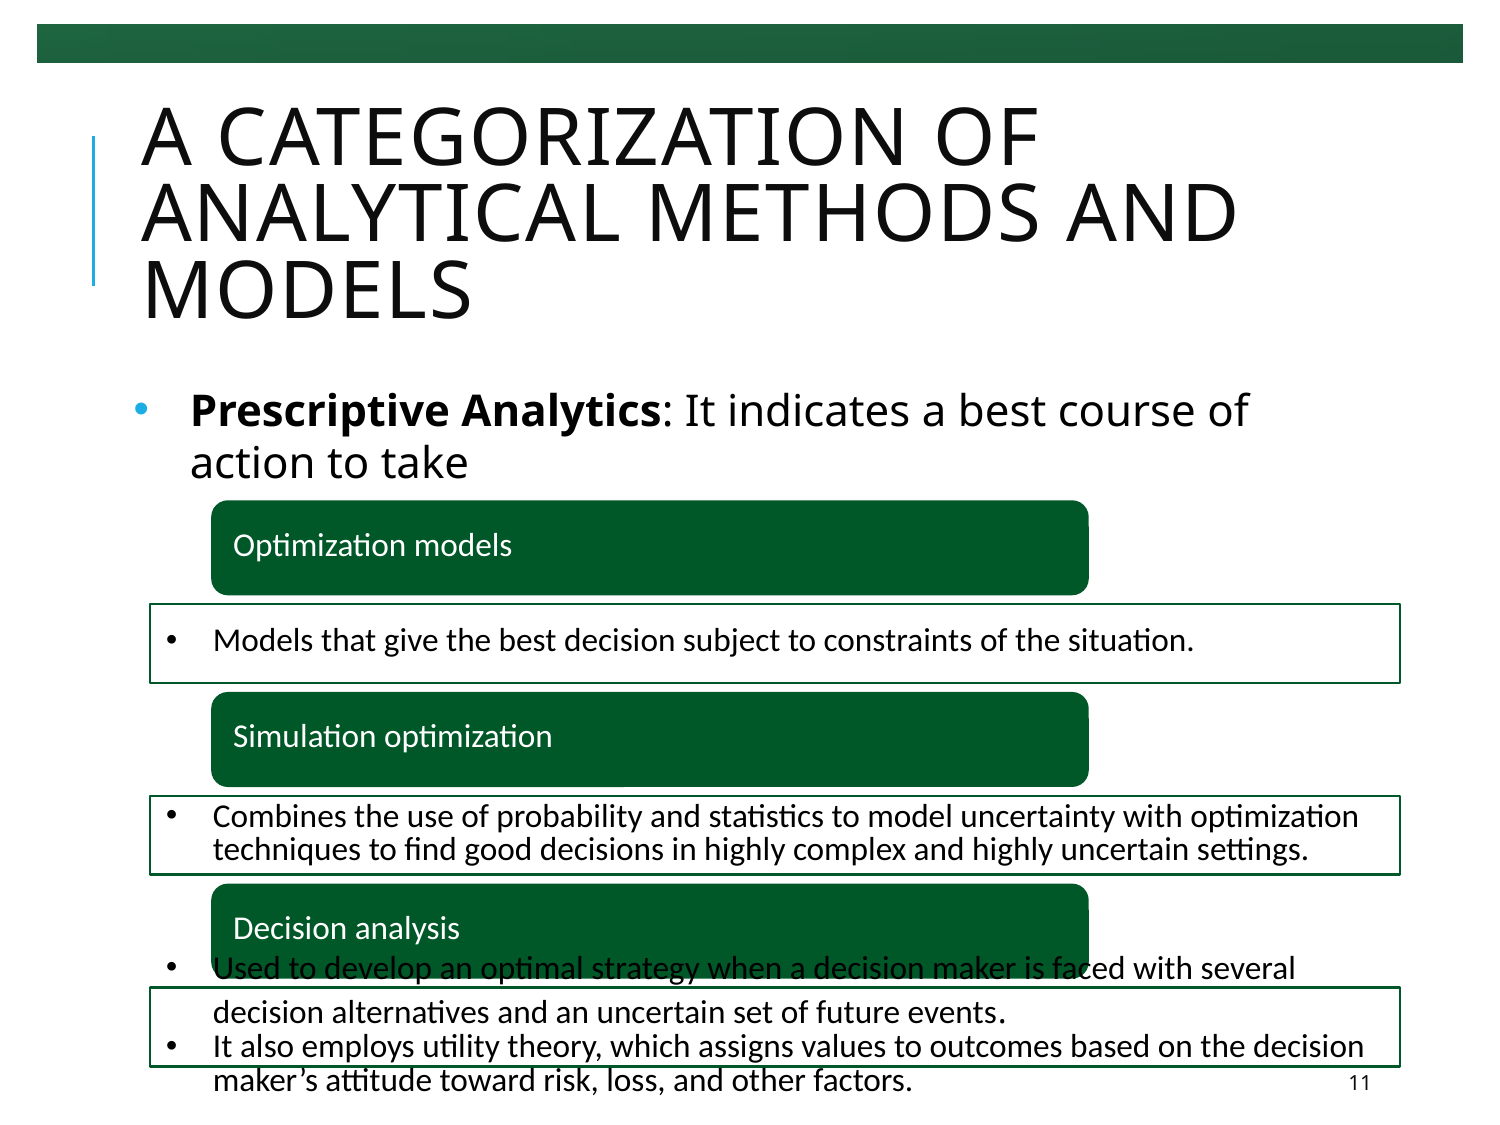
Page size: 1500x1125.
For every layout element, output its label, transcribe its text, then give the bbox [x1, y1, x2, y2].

list Prescriptive Analytics: It indicates a best course of action to take Models used in prescriptive analytics: [126, 375, 1322, 1035]
picture [37, 24, 1463, 63]
slide_number 11 [1333, 1061, 1454, 1107]
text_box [149, 491, 1401, 1067]
title A Categorization of Analytical Methods and Models [126, 96, 1322, 342]
